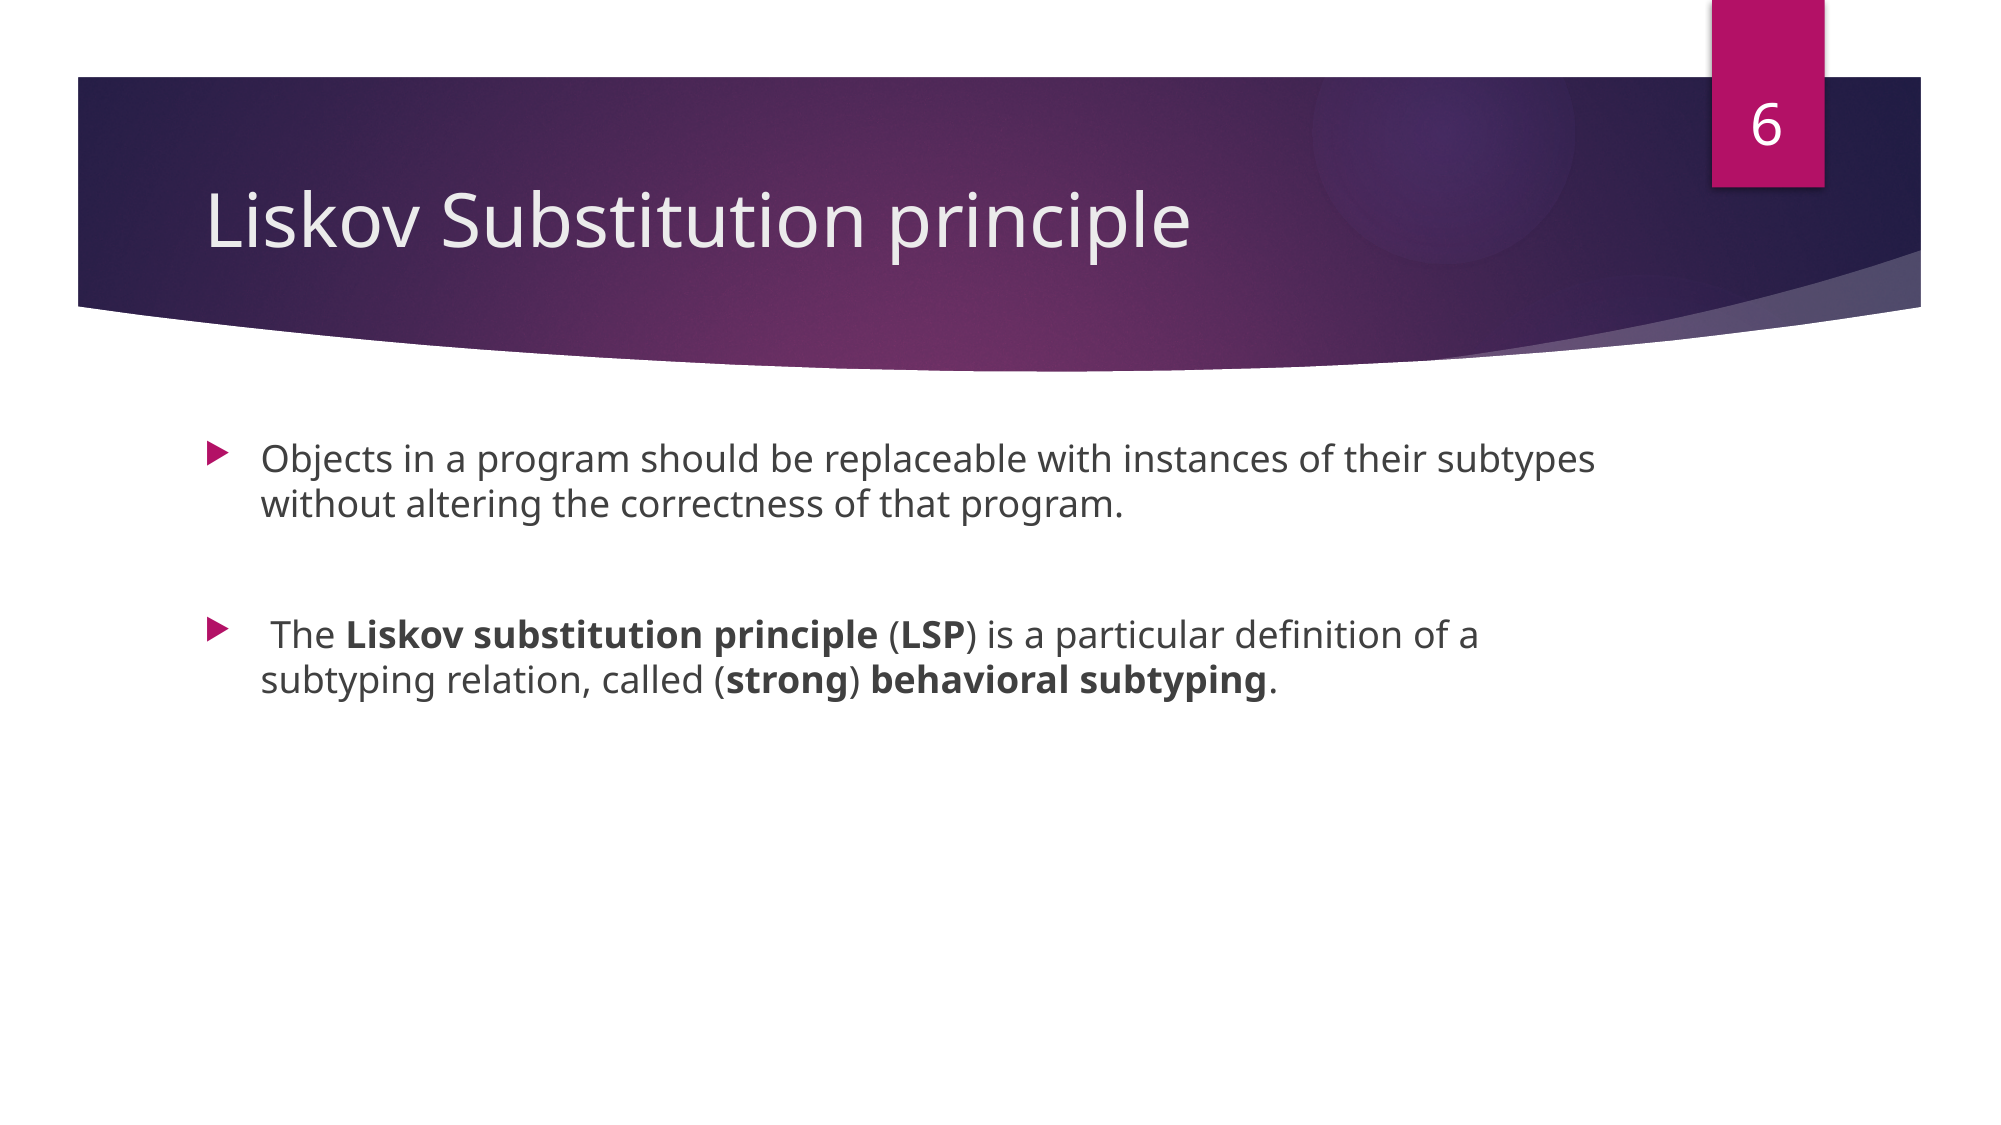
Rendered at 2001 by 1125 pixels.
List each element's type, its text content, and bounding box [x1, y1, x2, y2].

list Objects in a program should be replaceable with instances of their subtypes without altering the correctness of that program. The Liskov substitution principle (LSP) is a particular definition of a subtyping relation, called (strong) behavioral subtyping. [189, 427, 1638, 988]
title Liskov Substitution principle [189, 159, 1627, 276]
slide_number 6 [1698, 48, 1836, 175]
